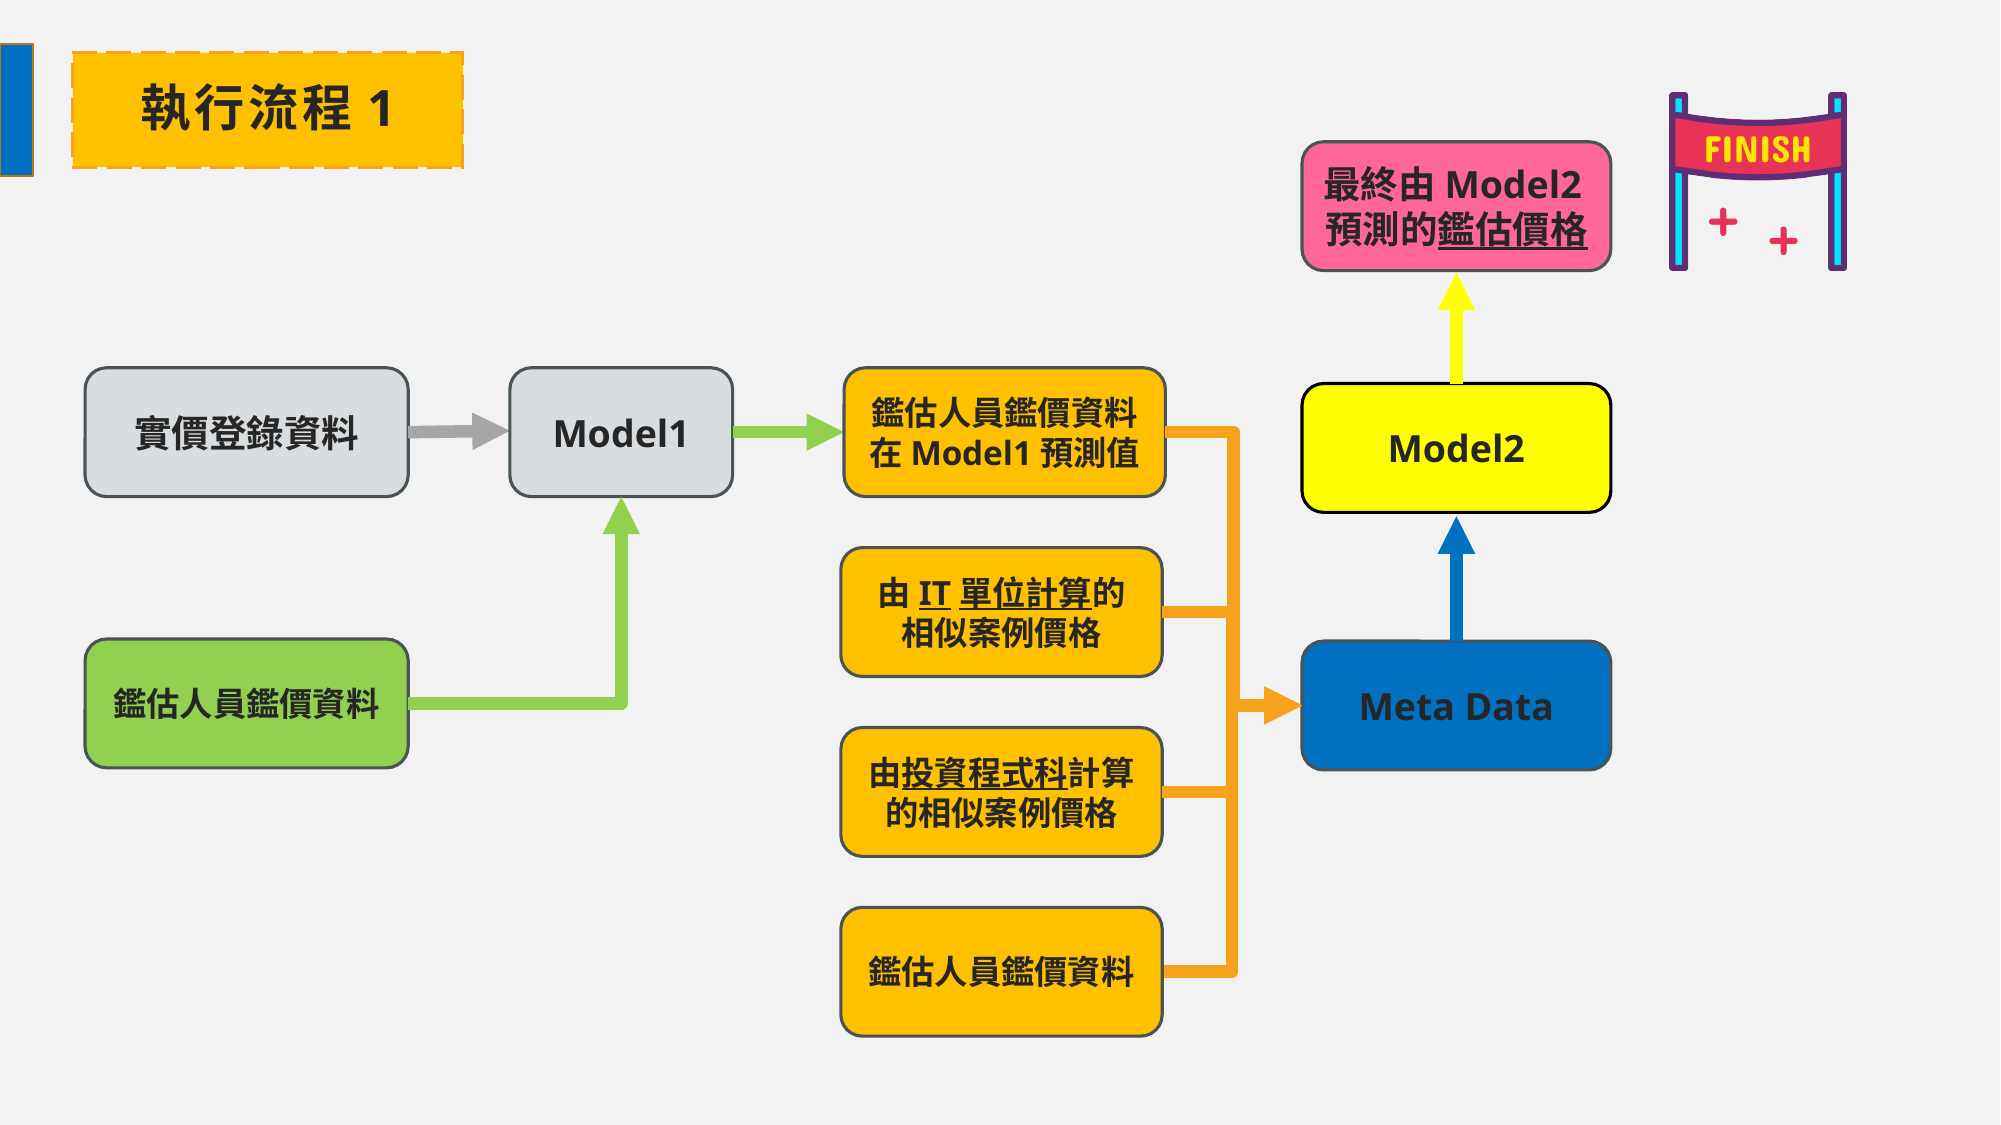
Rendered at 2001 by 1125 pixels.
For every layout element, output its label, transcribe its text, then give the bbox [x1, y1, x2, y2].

picture [1669, 92, 1847, 271]
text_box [1162, 792, 1302, 972]
text_box 最終由Model2預測的鑑估價格 [1300, 140, 1612, 272]
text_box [1162, 705, 1302, 792]
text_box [408, 496, 622, 704]
text_box 鑑估人員鑑價資料 [839, 906, 1164, 1038]
text_box 鑑估人員鑑價資料在Model1預測值 [842, 366, 1167, 498]
text_box 由IT單位計算的相似案例價格 [839, 546, 1164, 678]
title 執行流程1 [71, 51, 464, 169]
text_box Model1 [508, 366, 734, 498]
text_box 由投資程式科計算的相似案例價格 [839, 726, 1162, 858]
text_box 鑑估人員鑑價資料 [84, 637, 410, 769]
text_box 實價登錄資料 [84, 366, 410, 498]
text_box Meta Data [1302, 640, 1612, 771]
text_box Model2 [1300, 382, 1612, 514]
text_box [1162, 612, 1302, 705]
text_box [1165, 432, 1302, 612]
